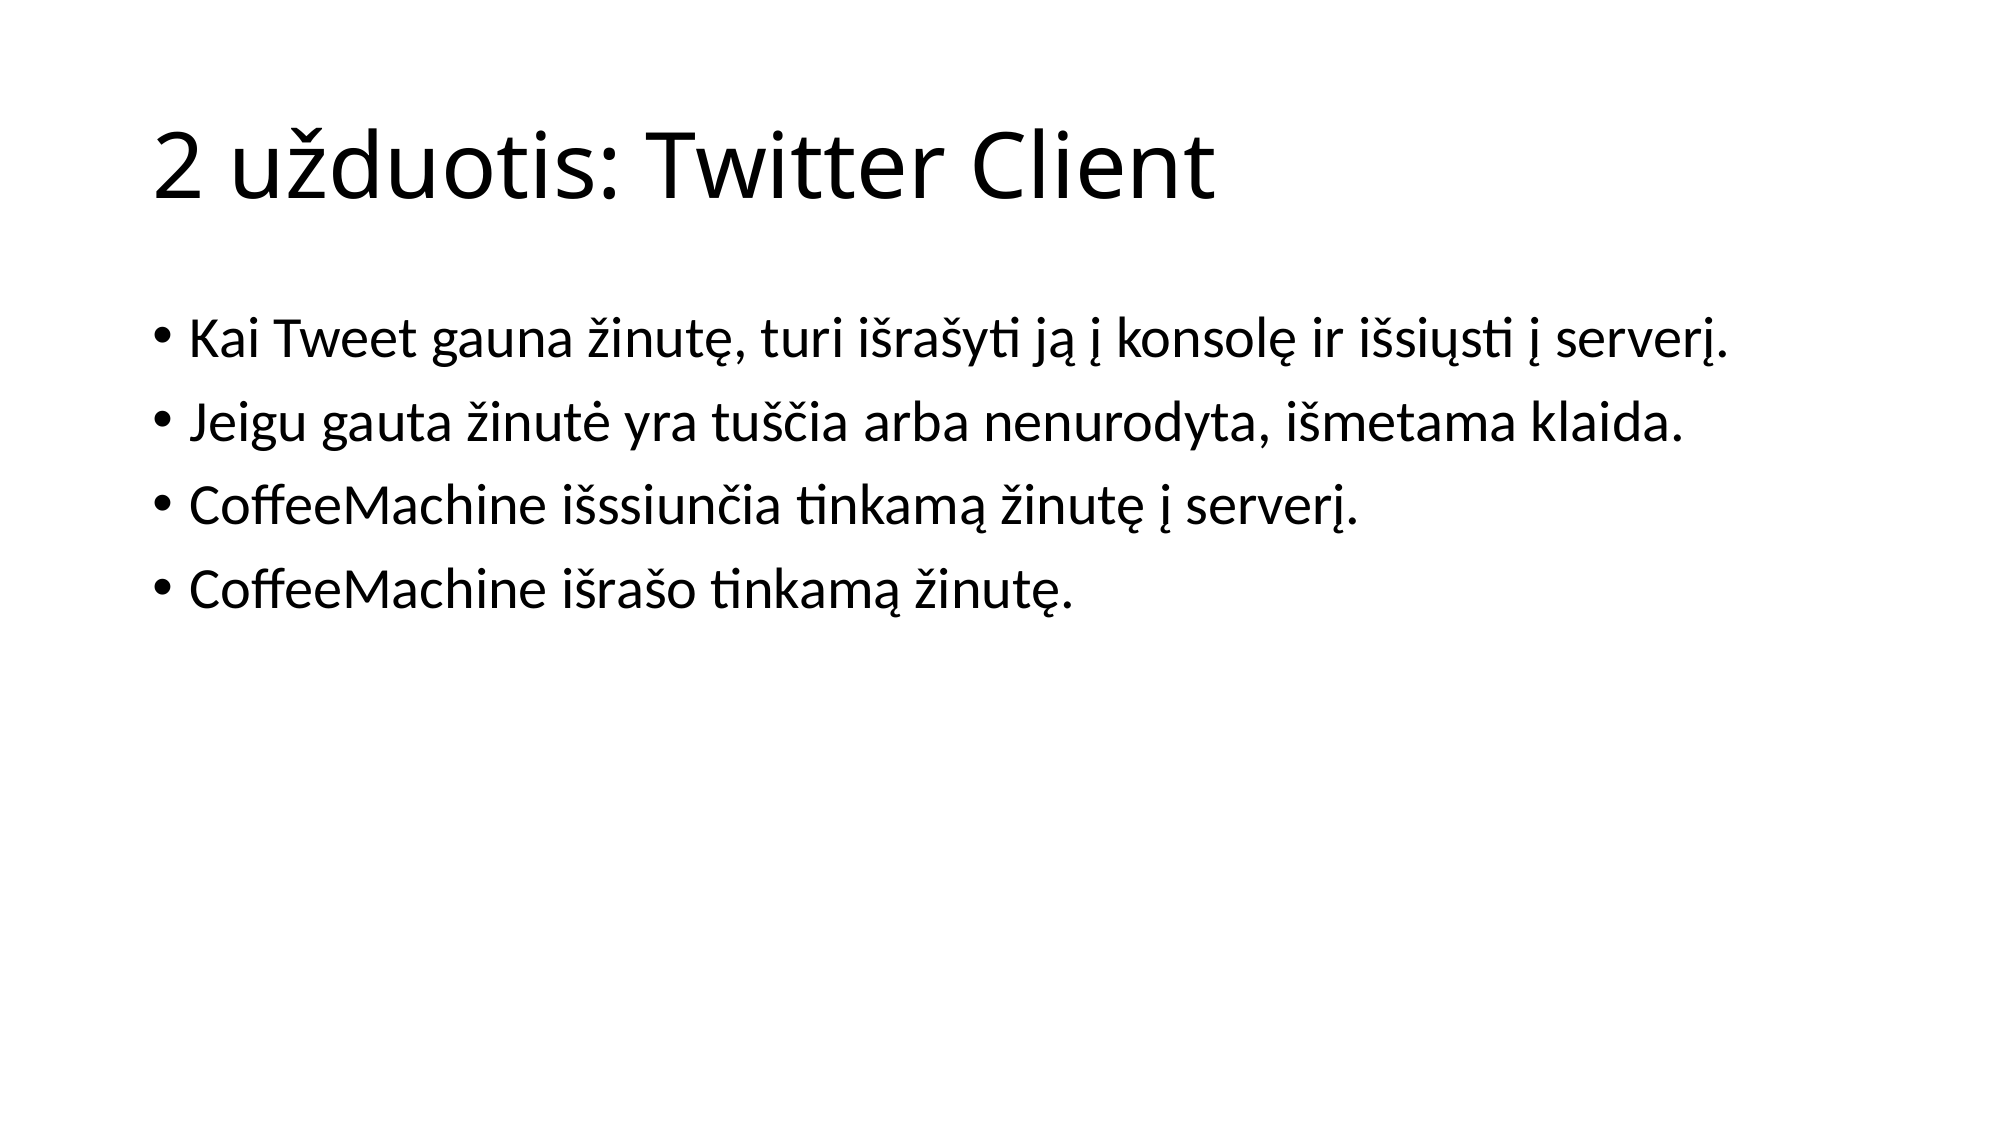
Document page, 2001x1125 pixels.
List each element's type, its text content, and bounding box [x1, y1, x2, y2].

list Kai Tweet gauna žinutę, turi išrašyti ją į konsolę ir išsiųsti į serverį. Jeigu gauta žinutė yra tuščia arba nenurodyta, išmetama klaida. CoffeeMachine išssiunčia tinkamą žinutę į serverį. CoffeeMachine išrašo tinkamą žinutę. [137, 299, 1863, 1014]
title 2 užduotis: Twitter Client [137, 59, 1863, 278]
